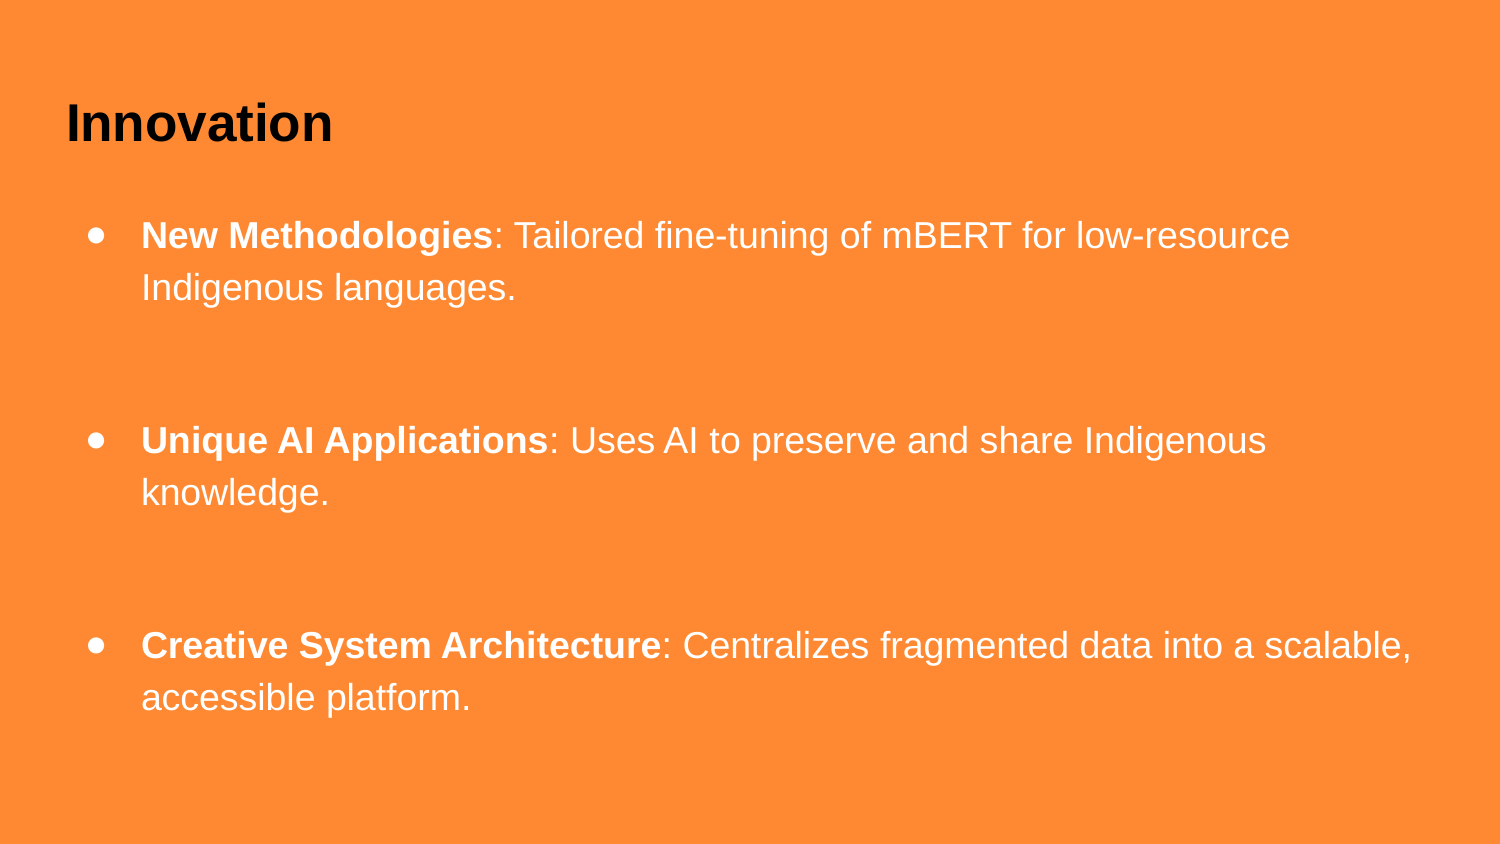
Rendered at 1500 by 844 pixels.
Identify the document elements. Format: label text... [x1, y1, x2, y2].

list New Methodologies: Tailored fine-tuning of mBERT for low-resource Indigenous languages. Unique AI Applications: Uses AI to preserve and share Indigenous knowledge. Creative System Architecture: Centralizes fragmented data into a scalable, accessible platform. [51, 189, 1449, 750]
title Innovation [51, 72, 1449, 167]
